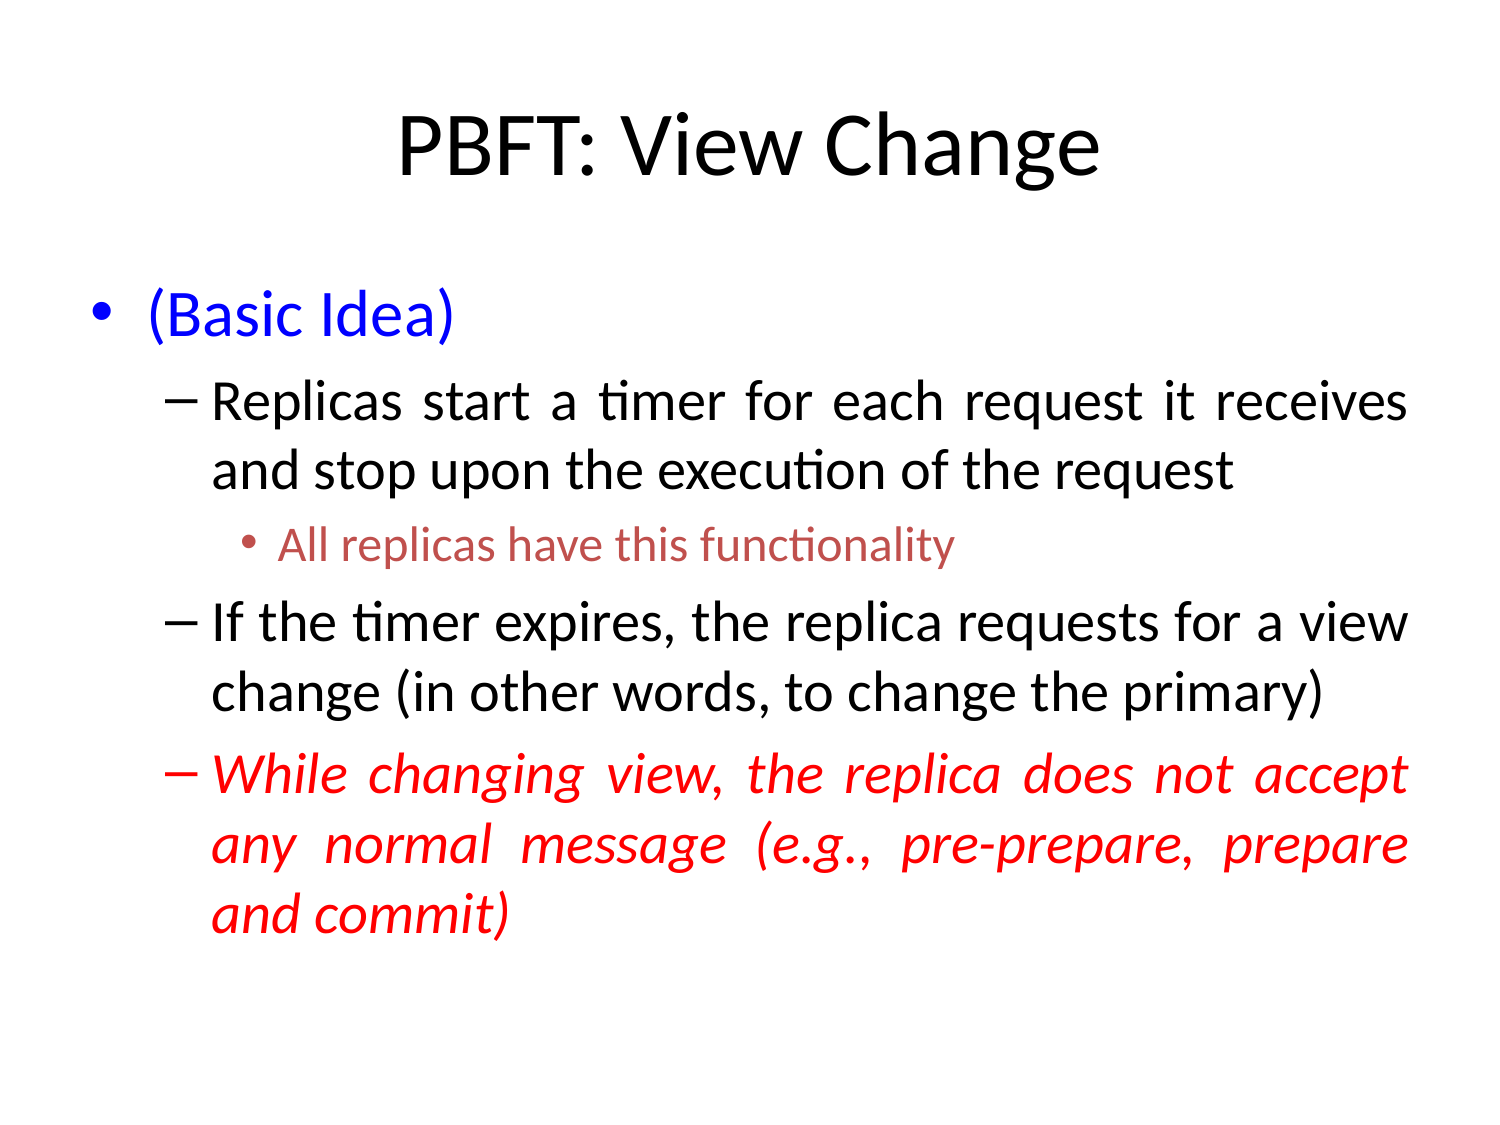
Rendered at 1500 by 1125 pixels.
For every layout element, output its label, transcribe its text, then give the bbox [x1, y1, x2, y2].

title PBFT: View Change [75, 45, 1425, 233]
list (Basic Idea) Replicas start a timer for each request it receives and stop upon the execution of the request All replicas have this functionality If the timer expires, the replica requests for a view change (in other words, to change the primary) While changing view, the replica does not accept any normal message (e.g., pre-prepare, prepare and commit) [75, 262, 1425, 1005]
